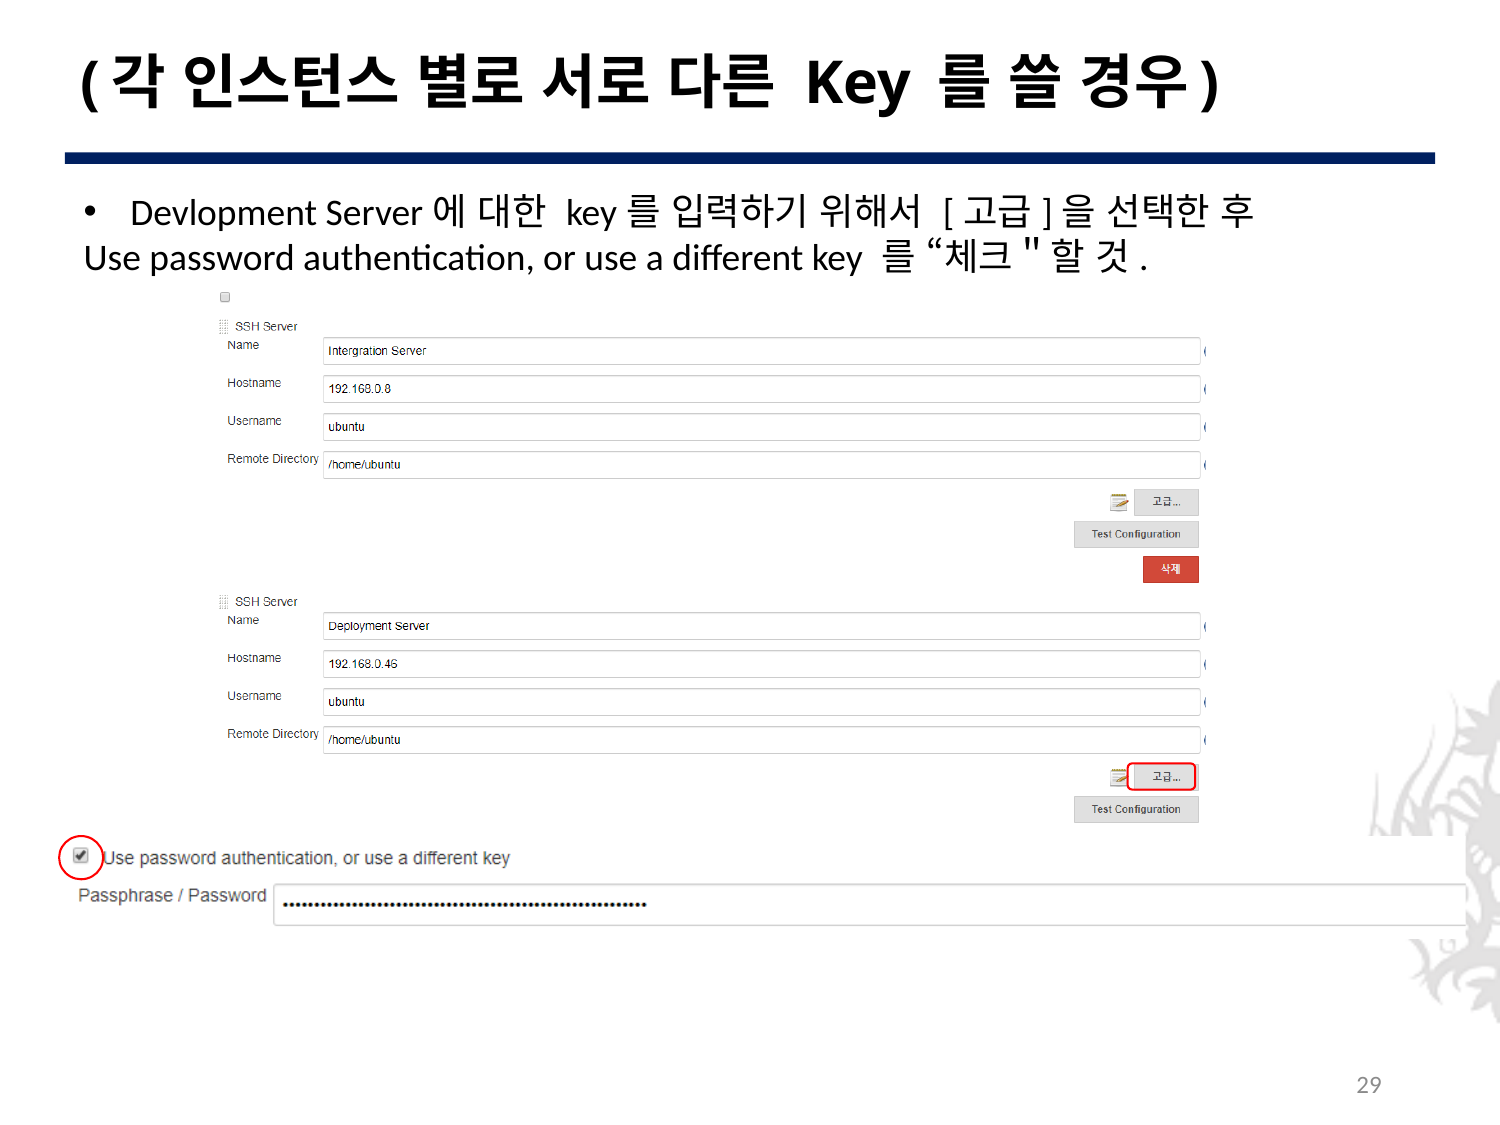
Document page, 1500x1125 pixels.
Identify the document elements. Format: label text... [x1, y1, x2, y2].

text_box [58, 839, 68, 877]
title (각 인스턴스 별로 서로 다른 Key 를 쓸 경우) [64, 26, 1436, 143]
picture [68, 836, 1466, 939]
picture [212, 288, 1206, 824]
text_box Devlopment Server에 대한 key를 입력하기 위해서 [고급]을 선택한 후 Use password authentication, or use a different key 를 “체크＂할 것. [68, 180, 1432, 330]
slide_number 29 [1059, 1057, 1397, 1111]
